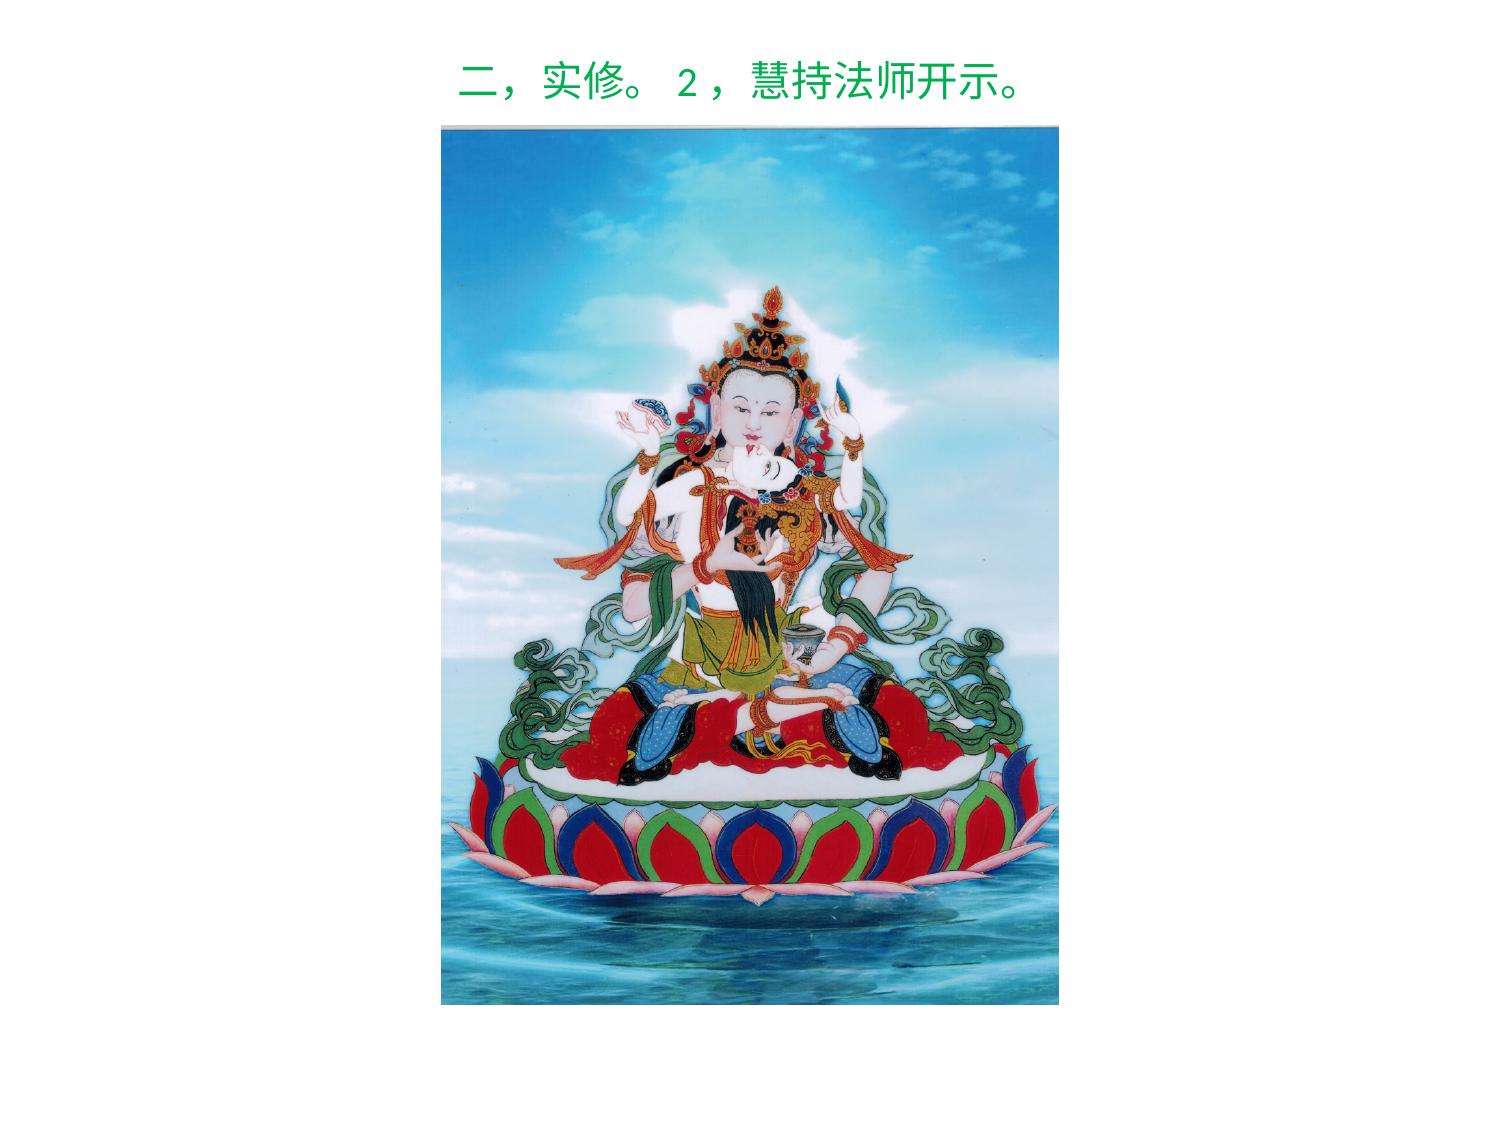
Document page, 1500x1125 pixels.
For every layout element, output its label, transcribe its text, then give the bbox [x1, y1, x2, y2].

title 二，实修。2，慧持法师开示。 [75, 45, 1425, 114]
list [441, 125, 1059, 1006]
